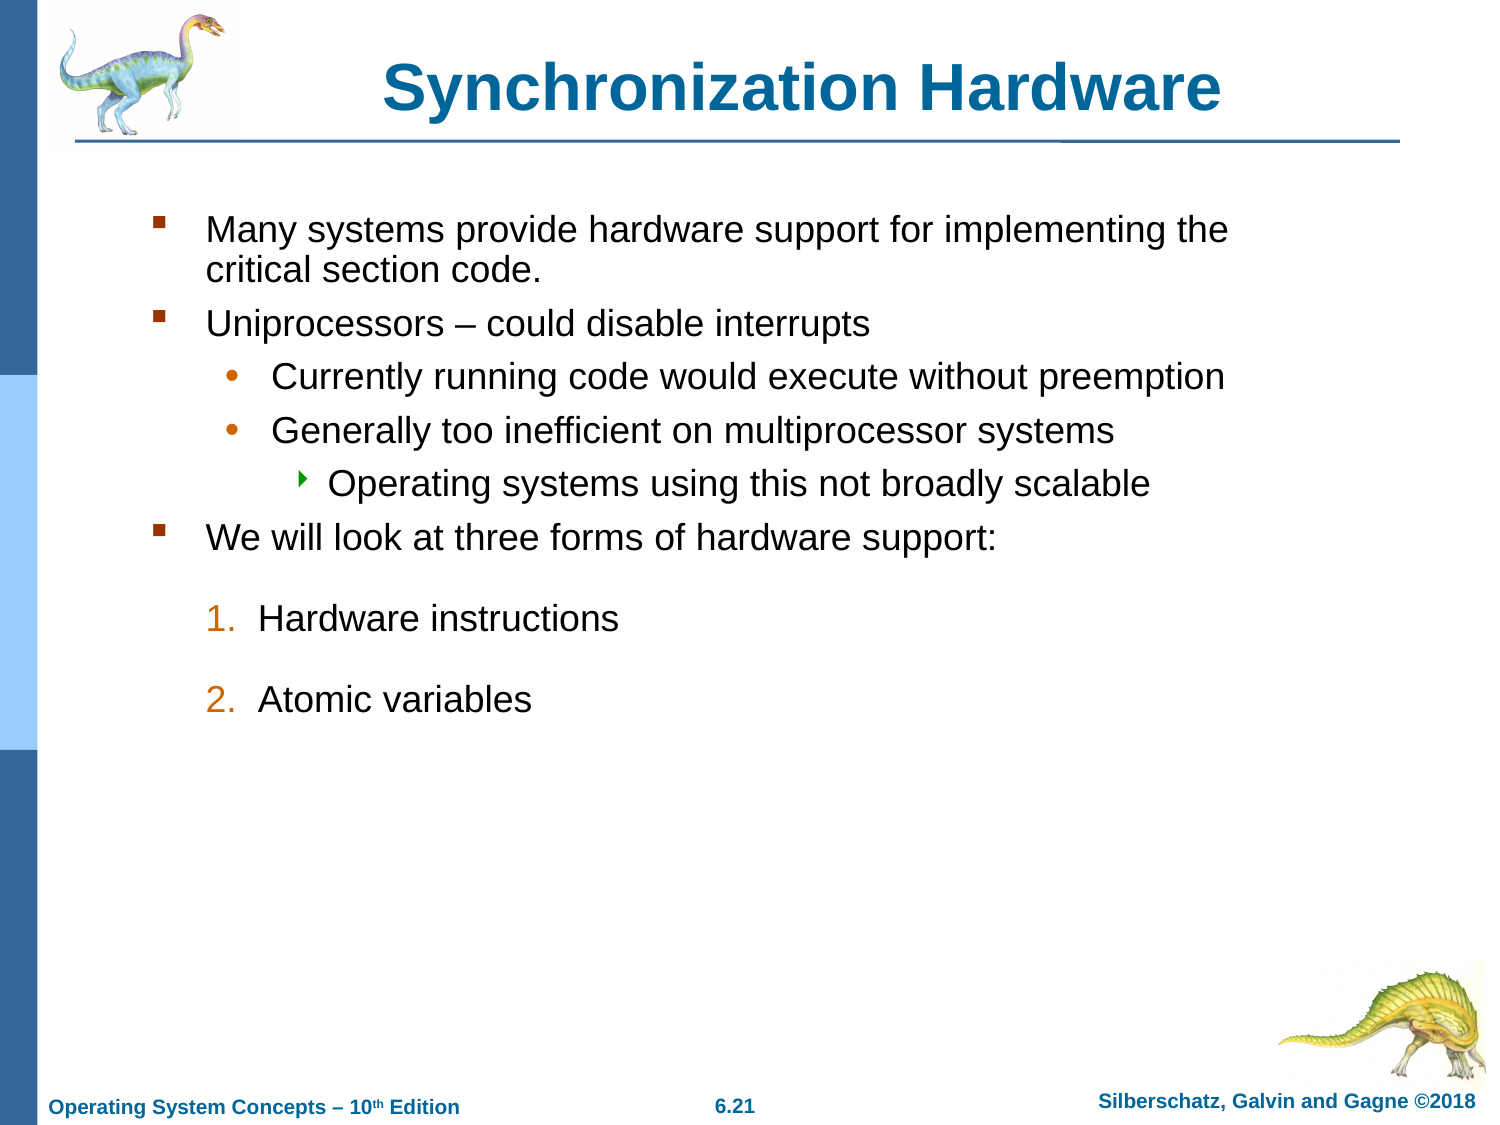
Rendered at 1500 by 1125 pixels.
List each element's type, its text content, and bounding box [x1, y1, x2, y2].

picture [1275, 959, 1486, 1090]
title Synchronization Hardware [180, 36, 1425, 131]
picture [46, 0, 243, 149]
list Many systems provide hardware support for implementing the critical section code. Uniprocessors – could disable interrupts Currently running code would execute without preemption Generally too inefficient on multiprocessor systems Operating systems using this not broadly scalable We will look at three forms of hardware support: 1. Hardware instructions 2. Atomic variables [134, 202, 1356, 920]
